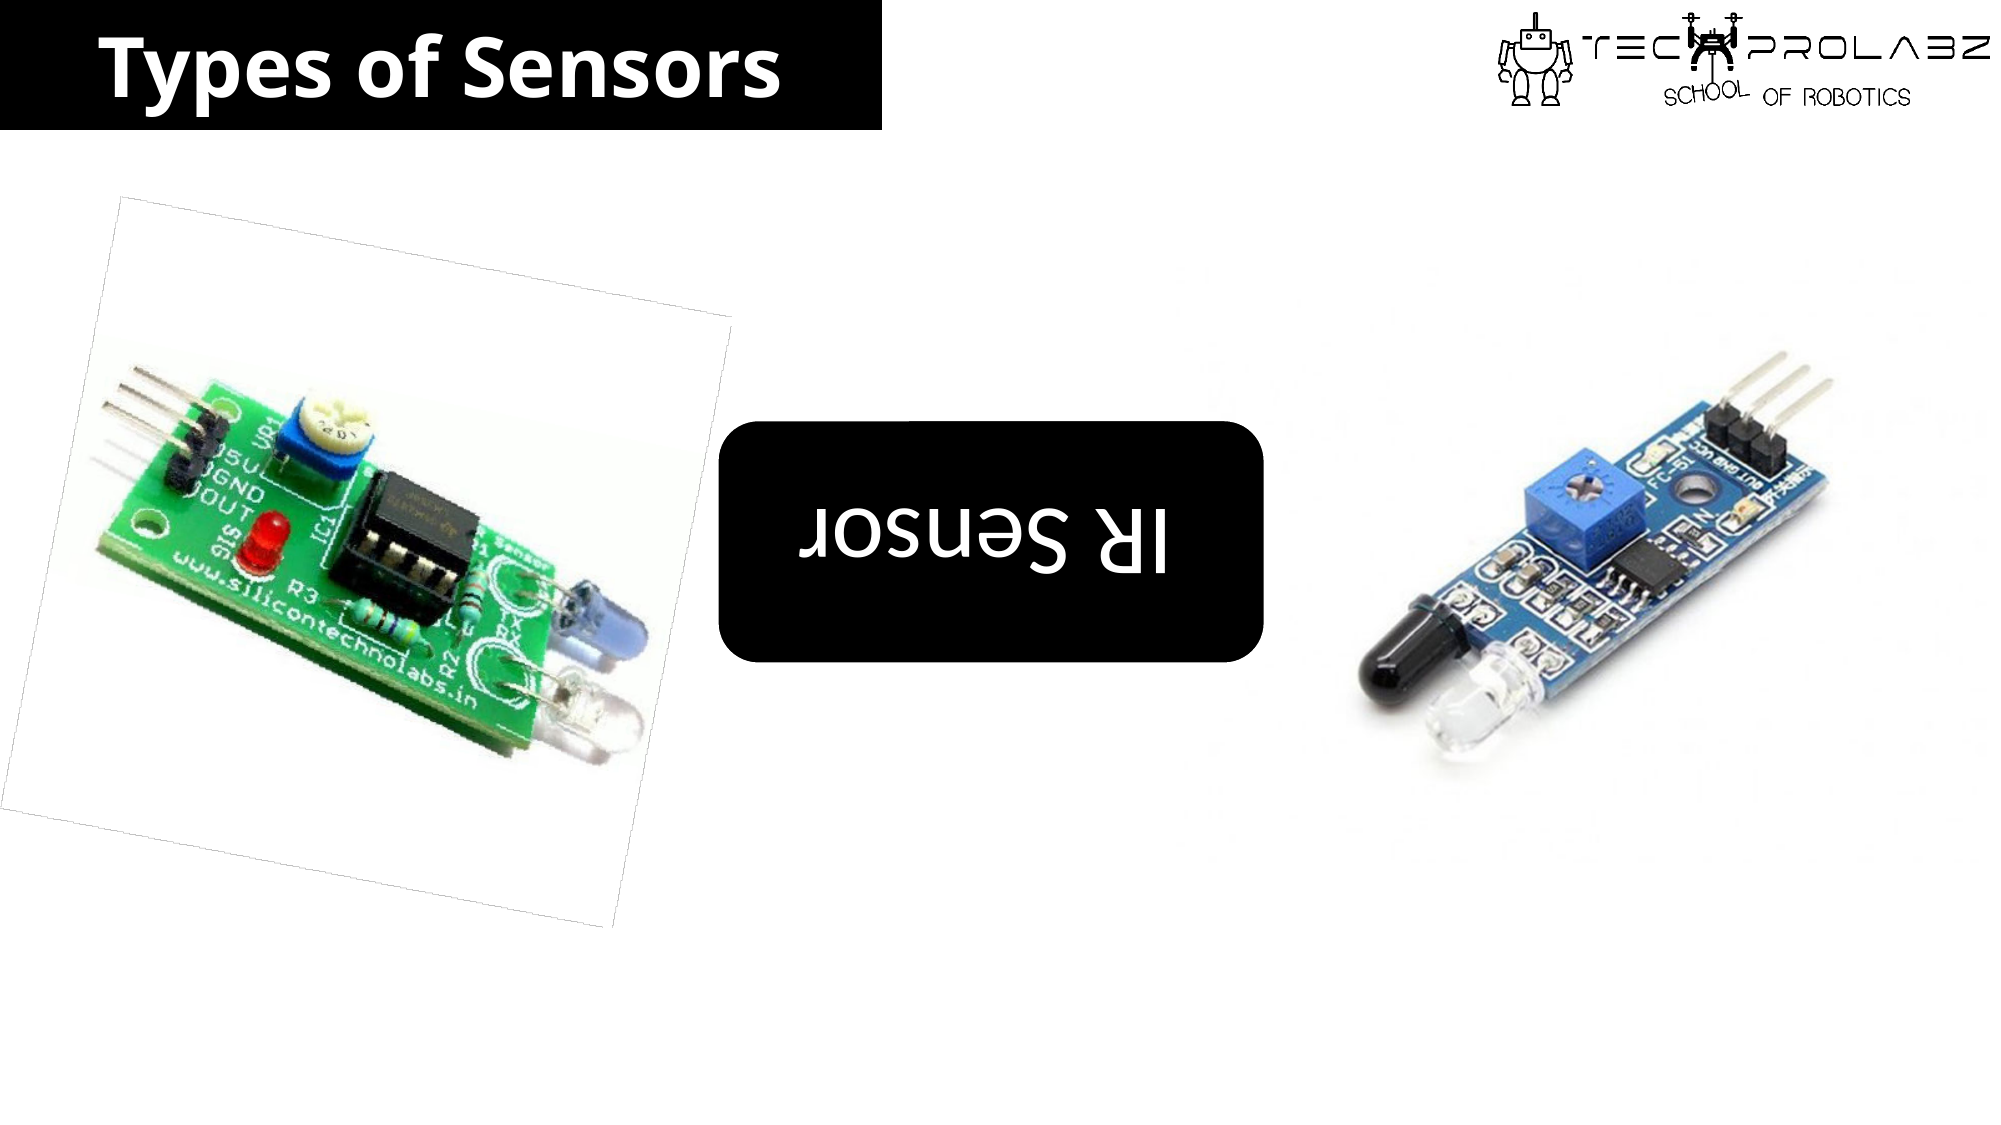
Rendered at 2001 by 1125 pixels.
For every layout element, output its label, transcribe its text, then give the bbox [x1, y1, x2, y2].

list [523, 239, 1298, 885]
picture [1490, 4, 1995, 116]
picture [0, 196, 677, 928]
text_box Types of Sensors [0, 0, 882, 130]
picture [1176, 162, 1987, 922]
